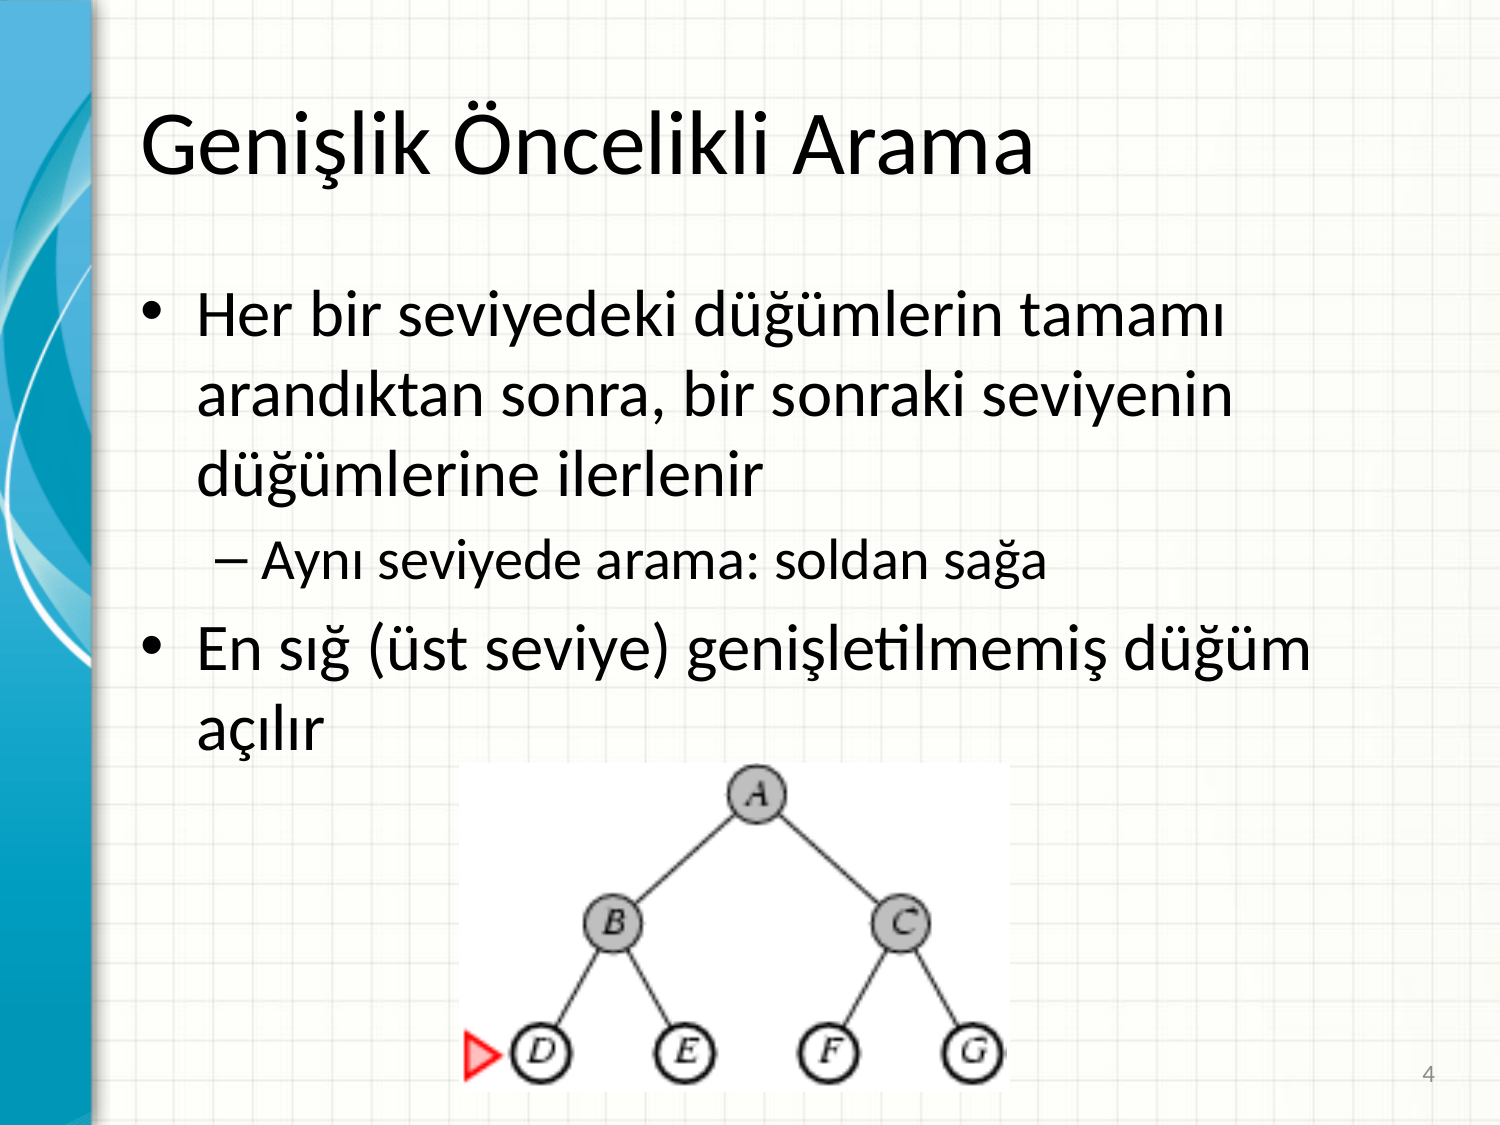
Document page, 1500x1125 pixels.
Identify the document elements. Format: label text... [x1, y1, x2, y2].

list Her bir seviyedeki düğümlerin tamamı arandıktan sonra, bir sonraki seviyenin düğümlerine ilerlenir Aynı seviyede arama: soldan sağa En sığ (üst seviye) genişletilmemiş düğüm açılır [125, 261, 1450, 967]
title Genişlik Öncelikli Arama [125, 44, 1450, 232]
picture [0, 0, 1500, 1125]
slide_number 4 [1100, 1042, 1450, 1103]
